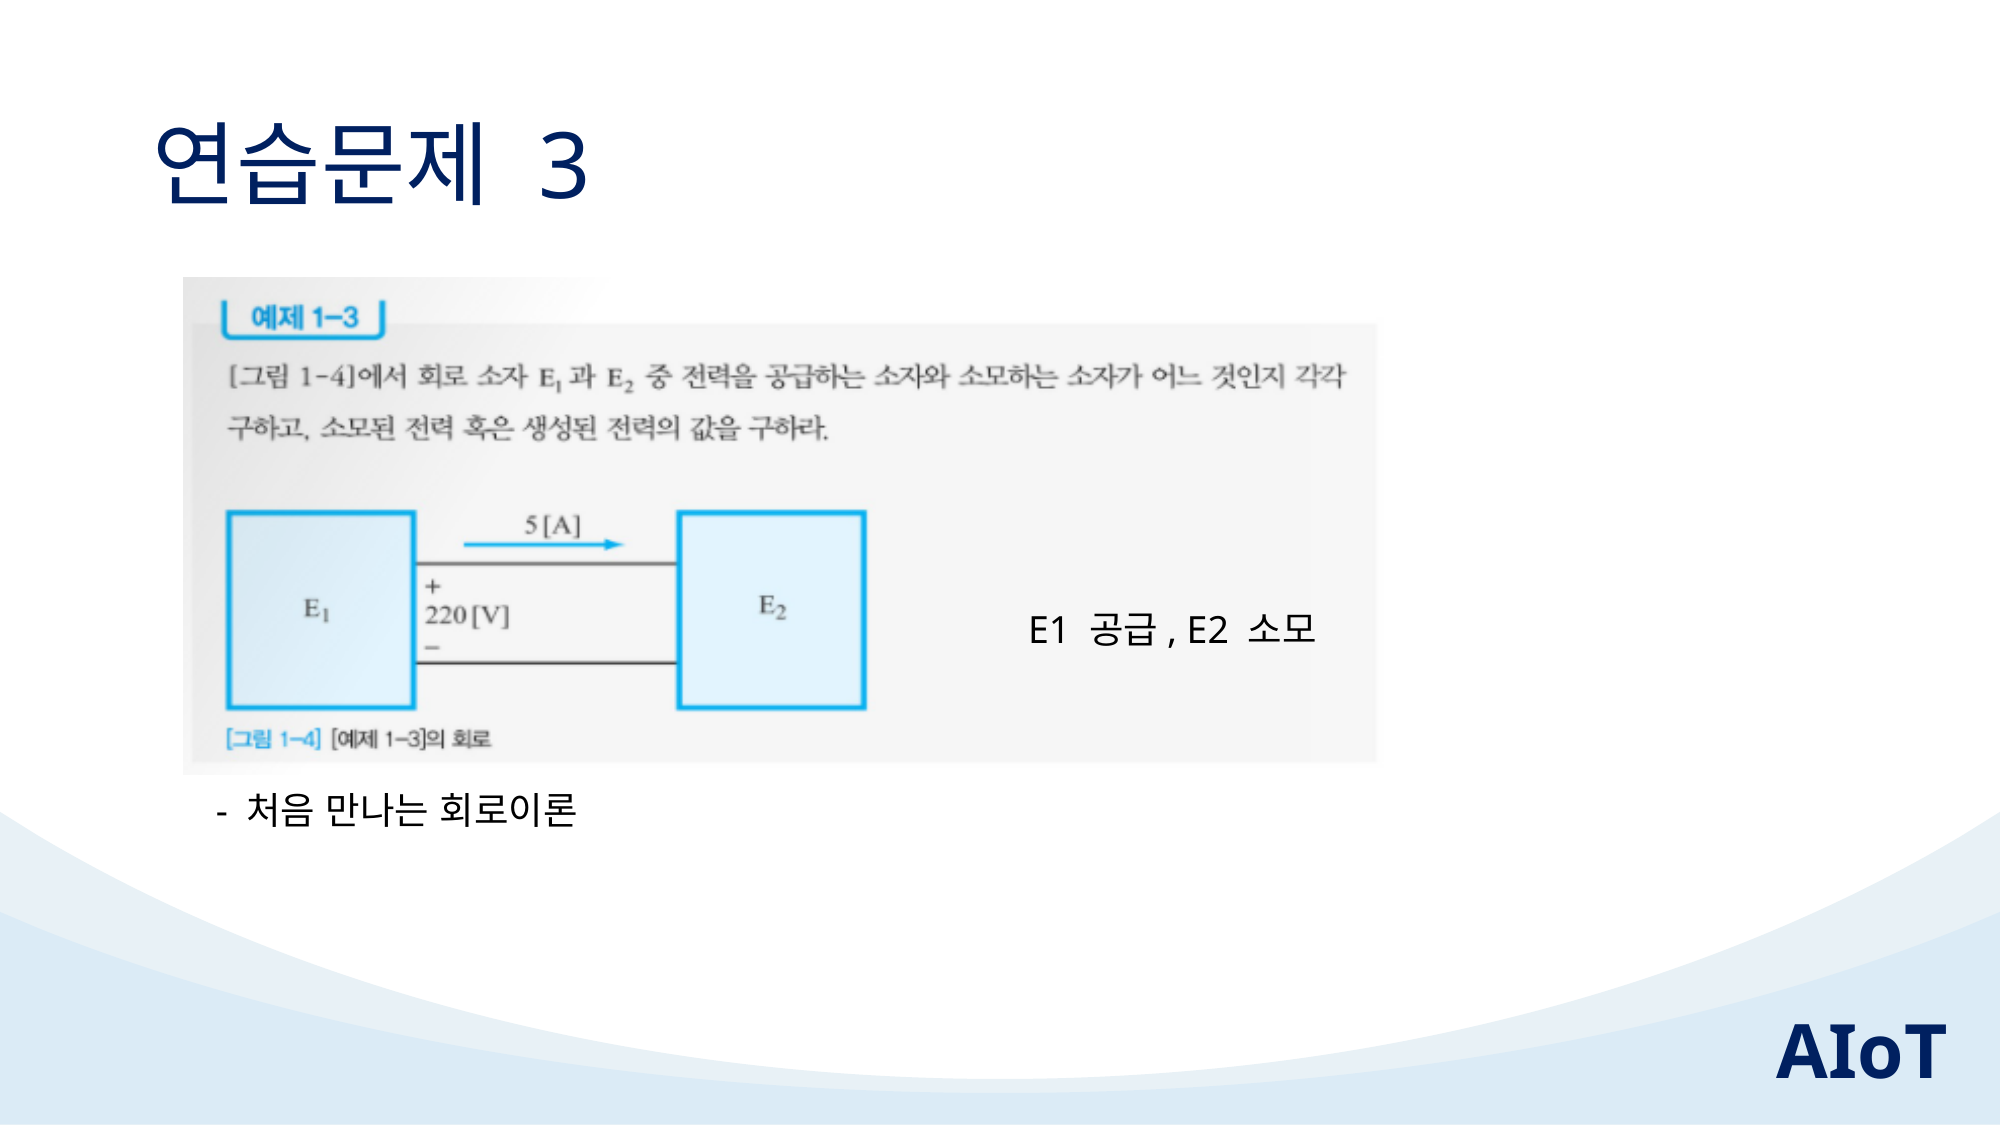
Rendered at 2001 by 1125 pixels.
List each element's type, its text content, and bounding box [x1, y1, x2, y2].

title 연습문제 3 [137, 59, 1863, 278]
text_box - 처음 만나는 회로이론 [201, 779, 593, 840]
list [183, 277, 1406, 775]
